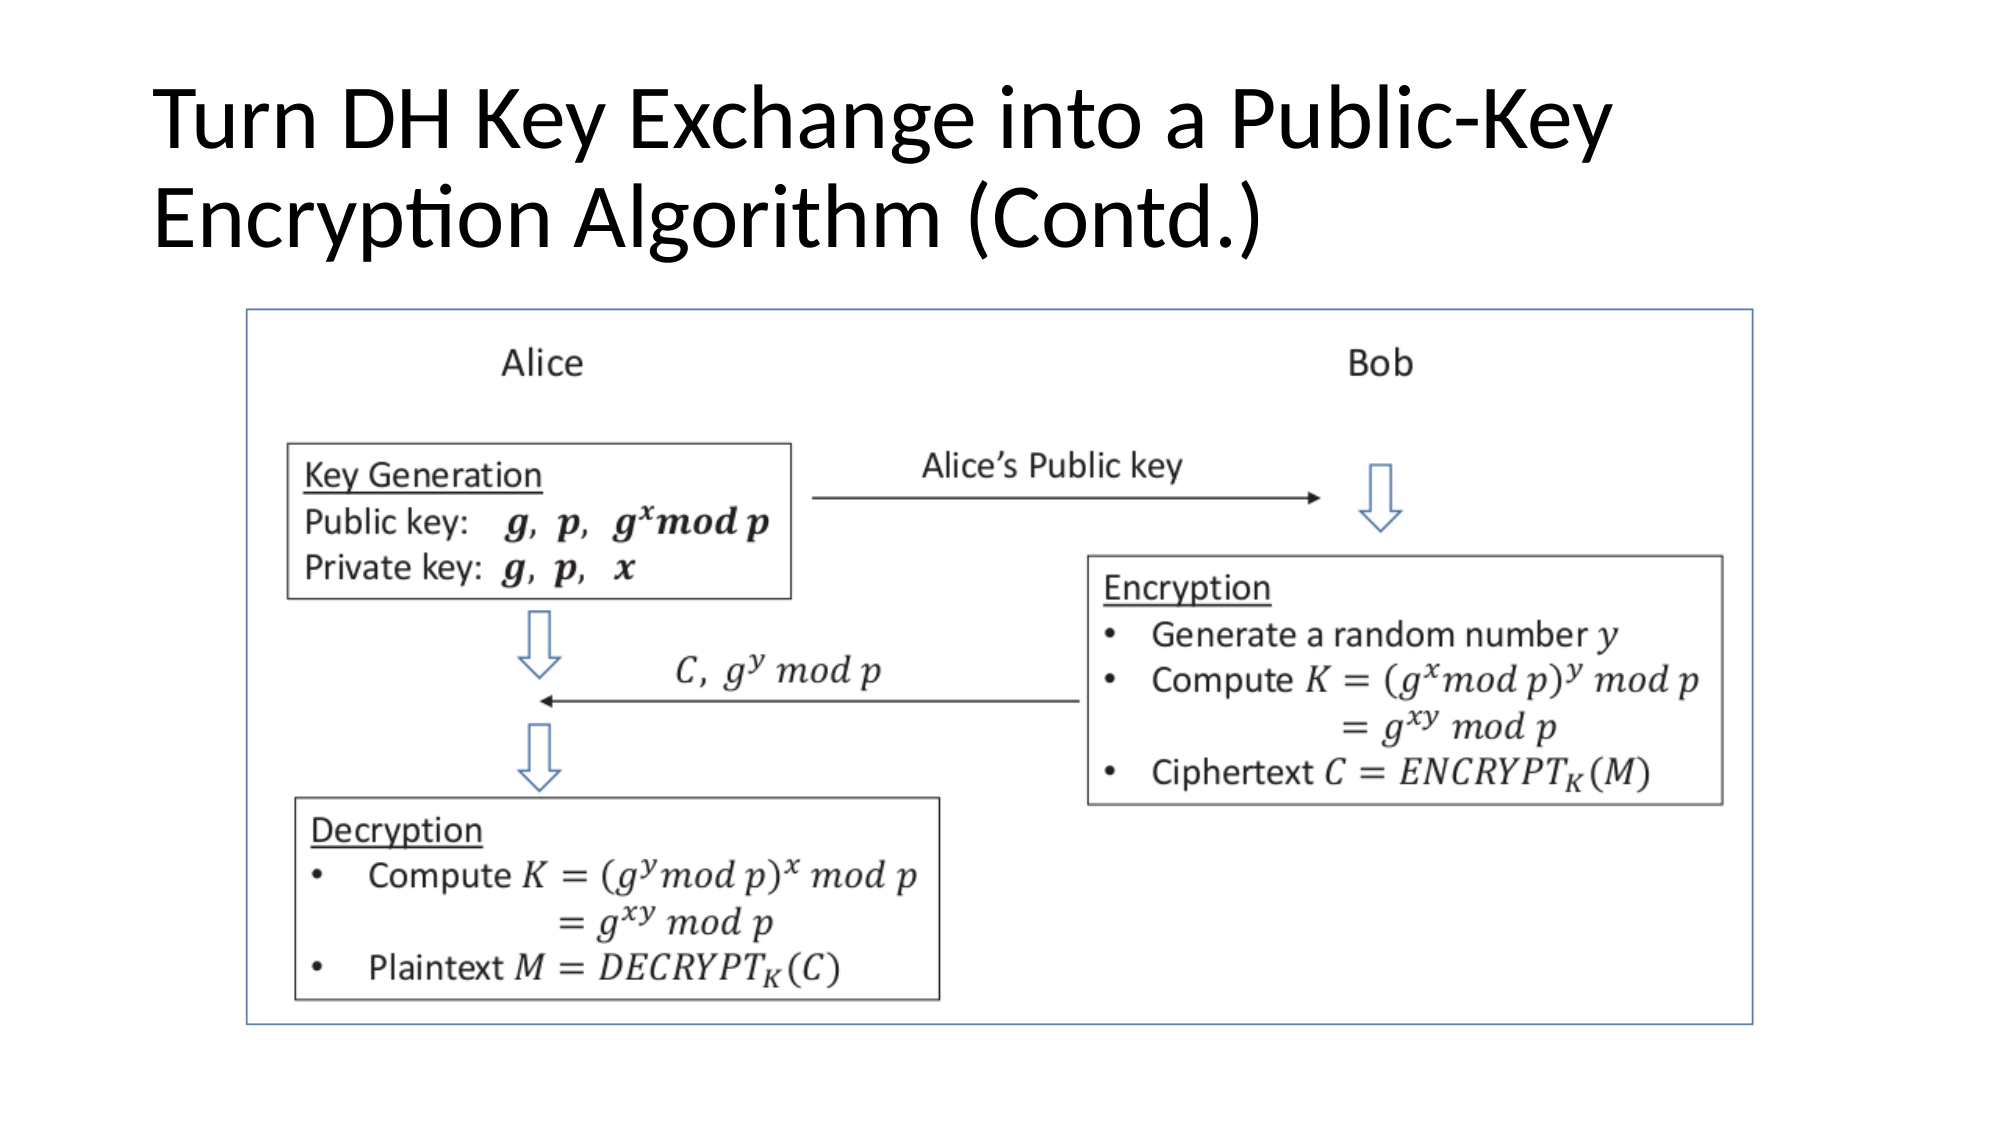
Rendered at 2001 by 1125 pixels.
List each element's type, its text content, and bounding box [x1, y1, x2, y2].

title Turn DH Key Exchange into a Public-Key Encryption Algorithm (Contd.) [137, 59, 1863, 278]
picture [240, 301, 1760, 1030]
